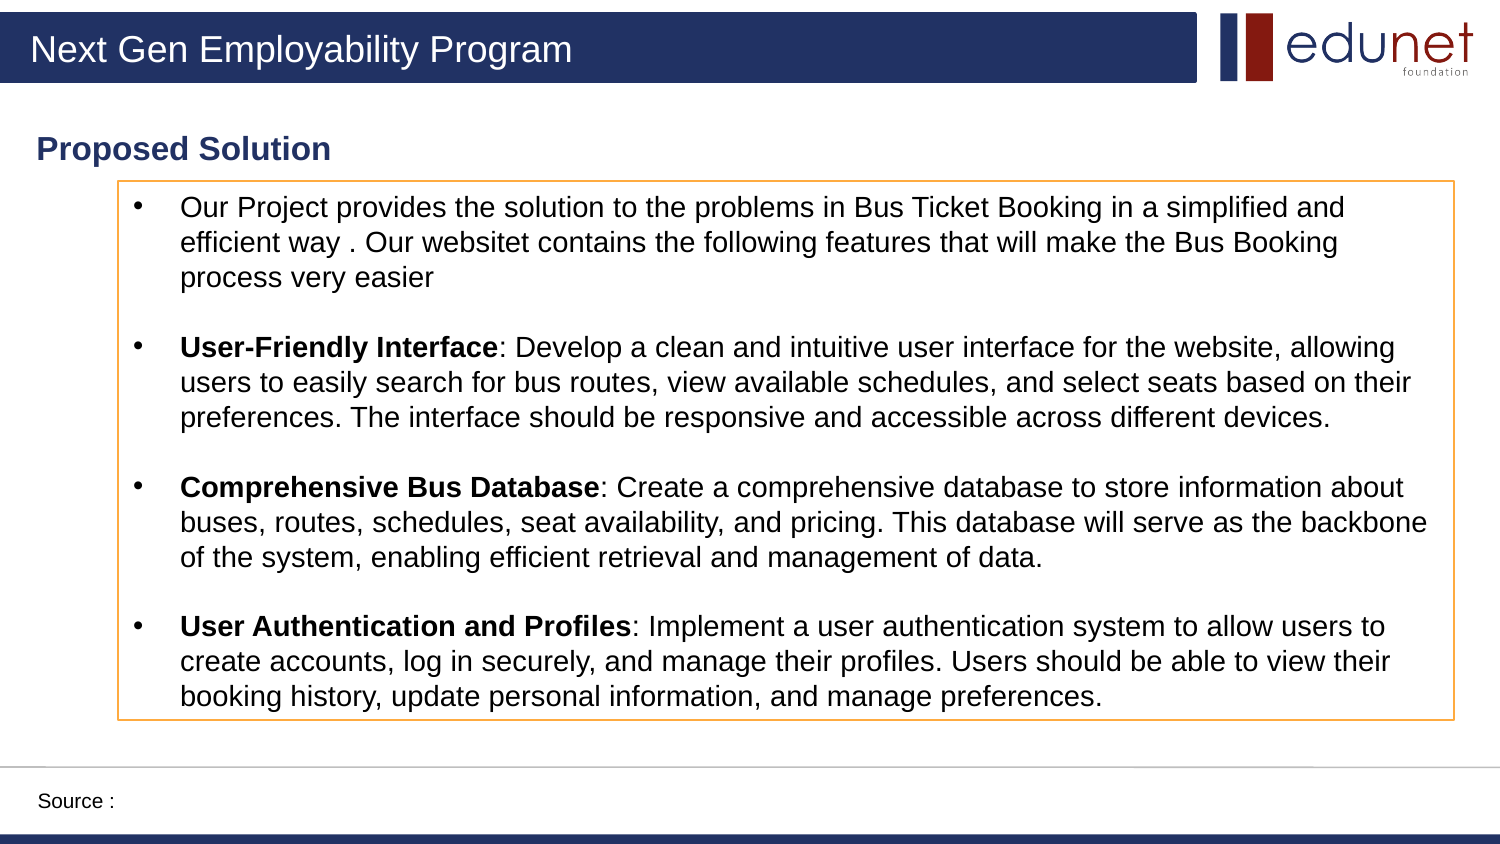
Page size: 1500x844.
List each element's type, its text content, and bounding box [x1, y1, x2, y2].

title Proposed Solution [21, 111, 504, 165]
text_box Our Project provides the solution to the problems in Bus Ticket Booking in a simplified and efficient way . Our websitet contains the following features that will make the Bus Booking process very easier User-Friendly Interface: Develop a clean and intuitive user interface for the website, allowing users to easily search for bus routes, view available schedules, and select seats based on their preferences. The interface should be responsive and accessible across different devices. Comprehensive Bus Database: Create a comprehensive database to store information about buses, routes, schedules, seat availability, and pricing. This database will serve as the backbone of the system, enabling efficient retrieval and management of data. User Authentication and Profiles: Implement a user authentication system to allow users to create accounts, log in securely, and manage their profiles. Users should be able to view their booking history, update personal information, and manage preferences. [118, 180, 1455, 721]
text_box Source : [22, 773, 139, 826]
picture [1279, 14, 1482, 83]
